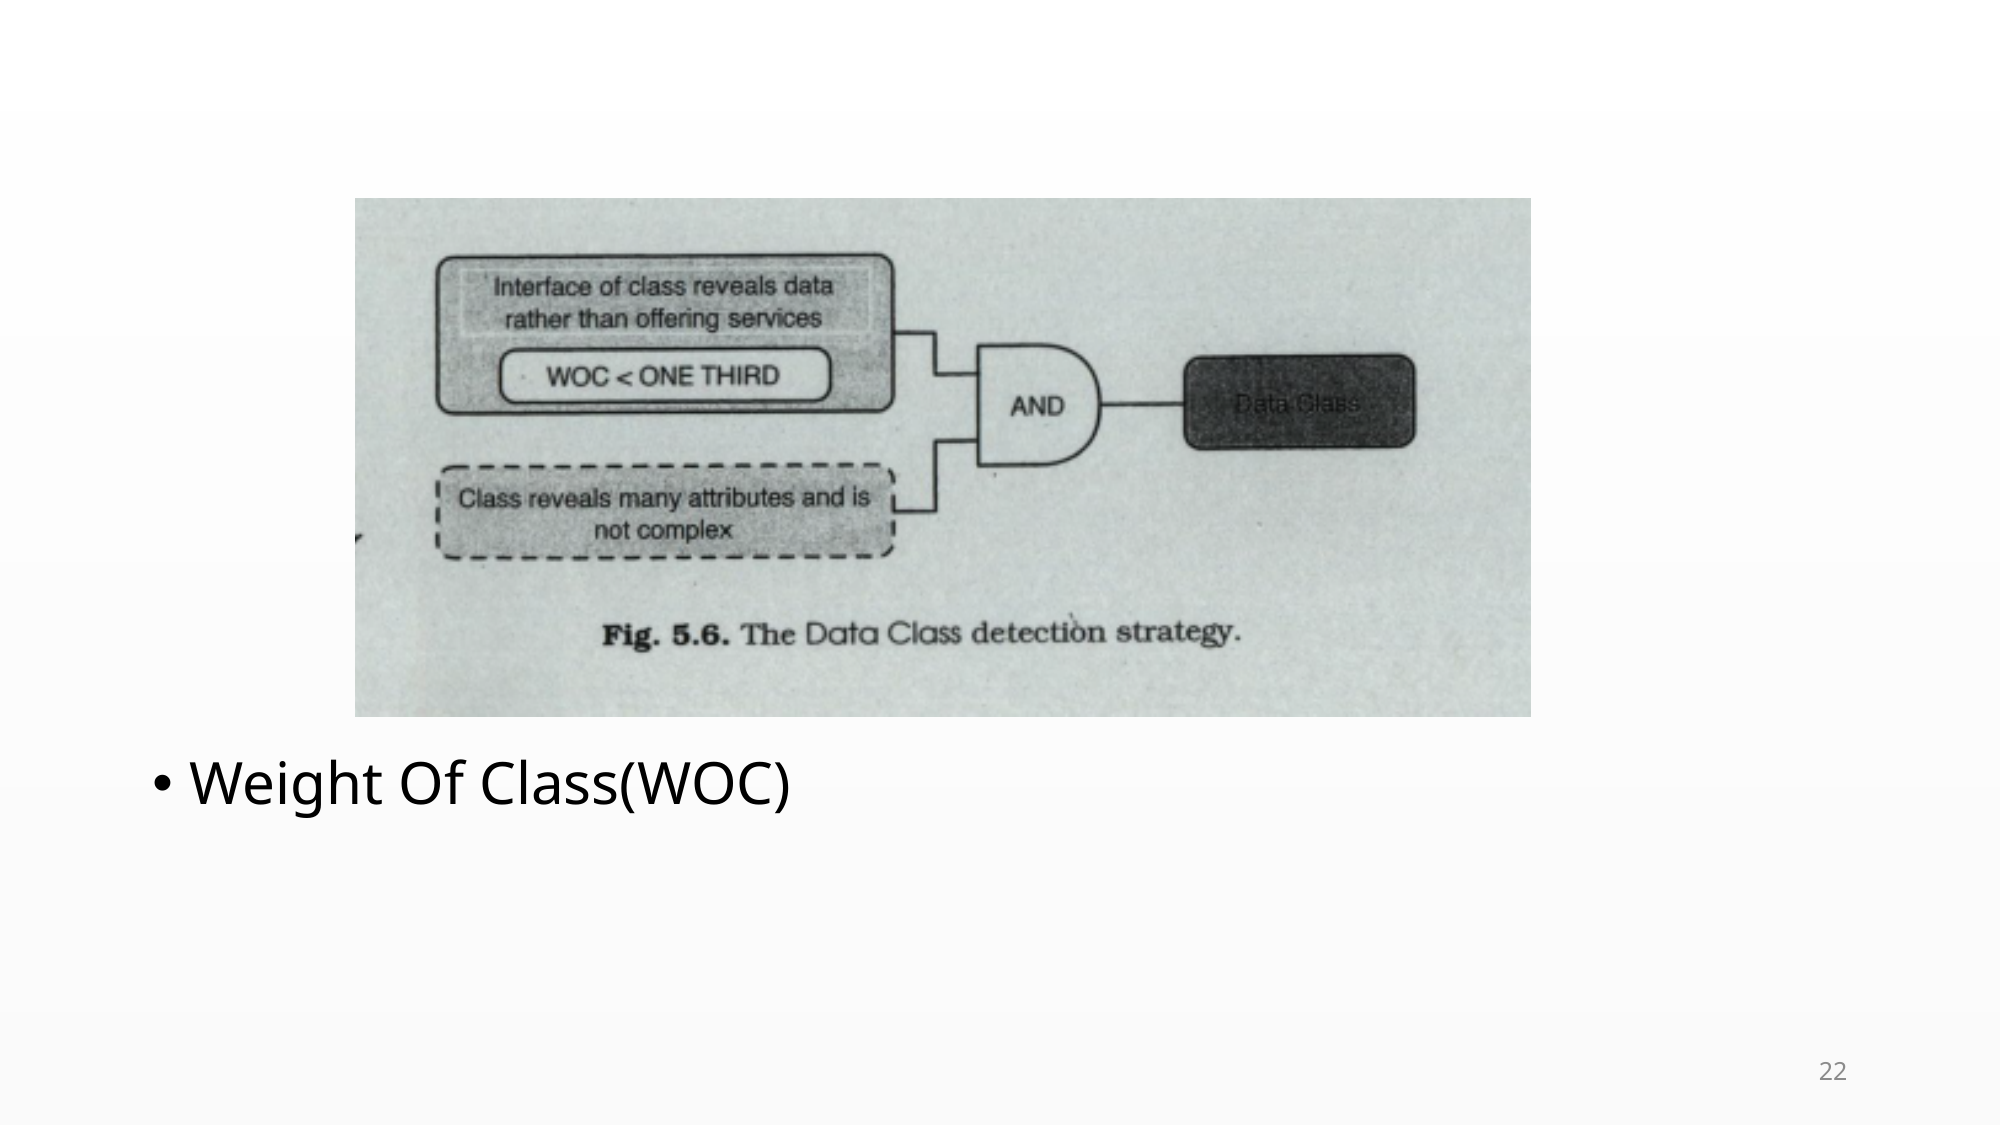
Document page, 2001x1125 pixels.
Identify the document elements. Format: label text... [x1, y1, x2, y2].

slide_number 22 [1412, 1042, 1863, 1103]
list Weight Of Class(WOC) [137, 746, 1863, 1014]
picture [355, 198, 1531, 718]
